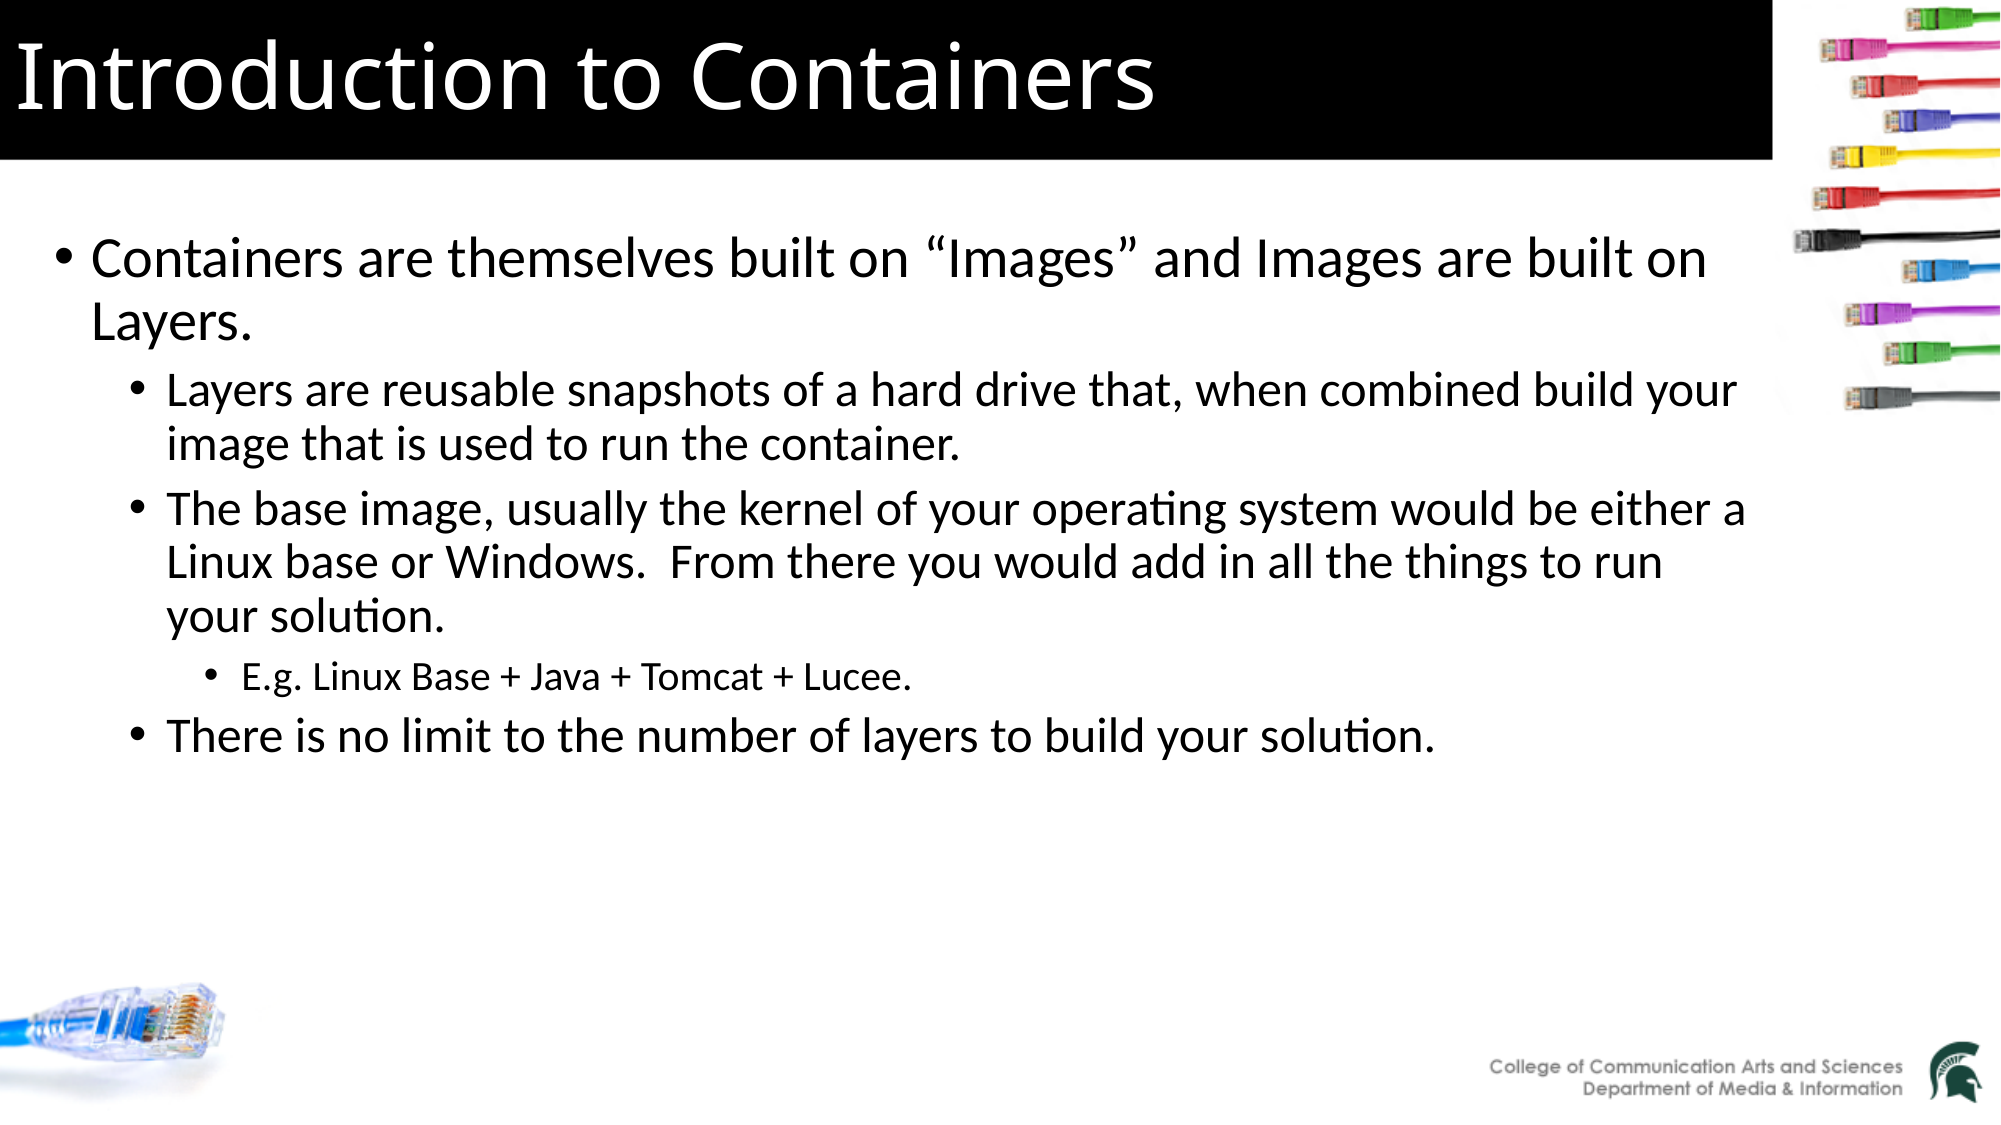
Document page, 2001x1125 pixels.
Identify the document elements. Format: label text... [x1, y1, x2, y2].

picture [0, 0, 2001, 1125]
title Introduction to Containers [0, 0, 1772, 161]
list Containers are themselves built on “Images” and Images are built on Layers. Layers are reusable snapshots of a hard drive that, when combined build your image that is used to run the container. The base image, usually the kernel of your operating system would be either a Linux base or Windows. From there you would add in all the things to run your solution. E.g. Linux Base + Java + Tomcat + Lucee. There is no limit to the number of layers to build your solution. [38, 219, 1772, 963]
